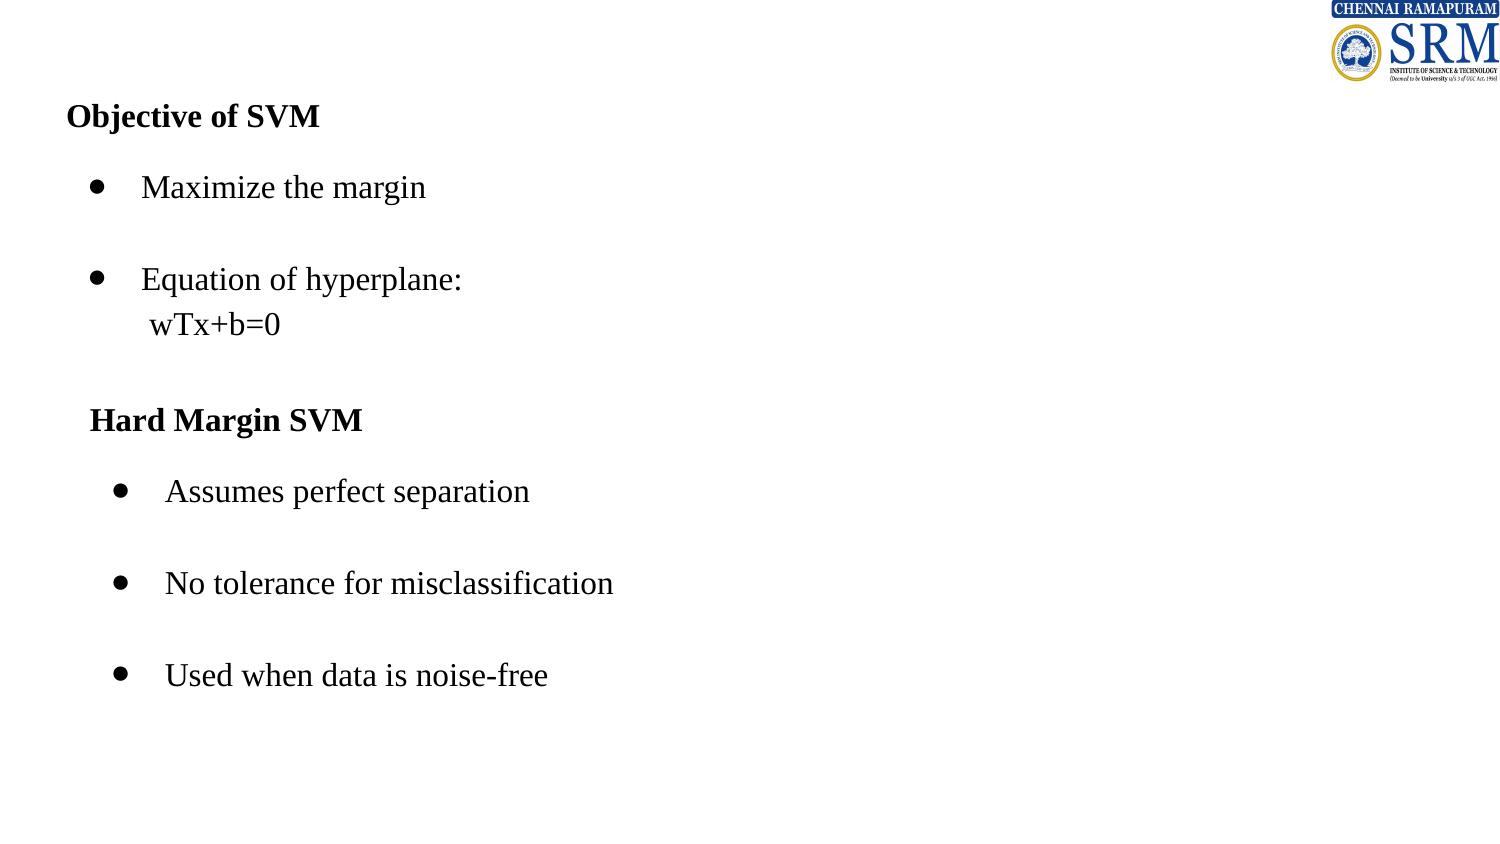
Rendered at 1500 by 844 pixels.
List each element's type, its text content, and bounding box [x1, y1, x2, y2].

list Hard Margin SVM Assumes perfect separation No tolerance for misclassification Used when data is noise-free [74, 377, 1449, 750]
title Objective of SVM Maximize the margin Equation of hyperplane: wTx+b=0 [51, 72, 1449, 167]
picture [1323, 0, 1500, 83]
